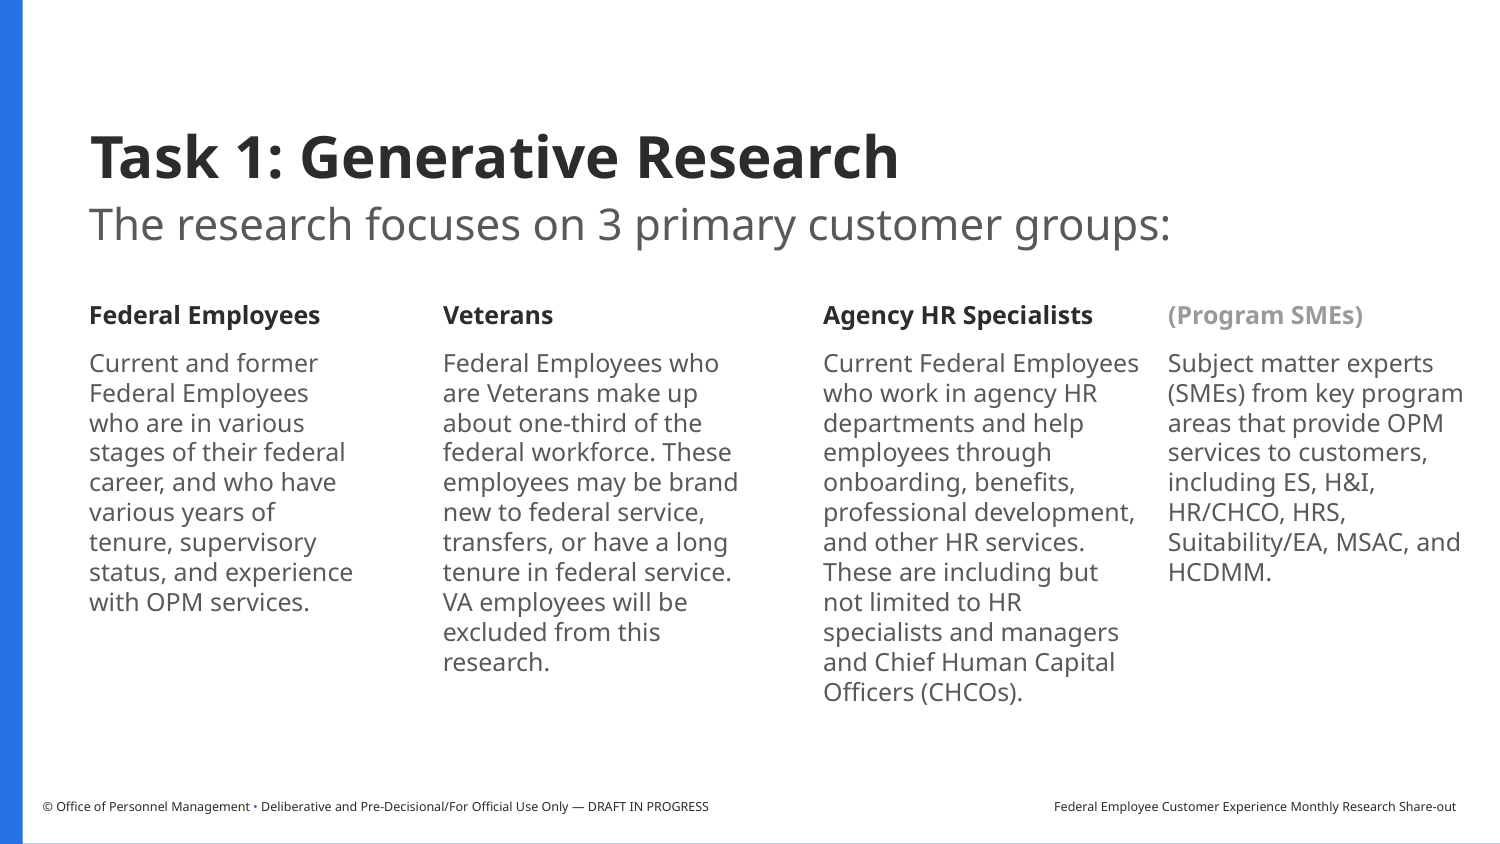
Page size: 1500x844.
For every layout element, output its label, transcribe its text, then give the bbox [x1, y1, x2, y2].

text_box Current and former Federal Employees who are in various stages of their federal career, and who have various years of tenure, supervisory status, and experience with OPM services. [89, 389, 365, 530]
text_box The research focuses on 3 primary customer groups: [88, 189, 1283, 248]
text_box Federal Employees who are Veterans make up about one-third of the federal workforce. These employees may be brand new to federal service, transfers, or have a long tenure in federal service. VA employees will be excluded from this research. [442, 347, 750, 530]
title Task 1: Generative Research [90, 120, 1384, 201]
text_box Veterans [443, 299, 788, 359]
text_box Federal Employees [88, 299, 376, 389]
text_box Subject matter experts (SMEs) from key program areas that provide OPM services to customers, including ES, H&I, HR/CHCO, HRS, Suitability/EA, MSAC, and HCDMM. [1167, 347, 1475, 530]
text_box Current Federal Employees who work in agency HR departments and help employees through onboarding, benefits, professional development, and other HR services. These are including but not limited to HR specialists and managers and Chief Human Capital Officers (CHCOs). [823, 347, 1145, 610]
text_box Agency HR Specialists [823, 299, 1110, 347]
text_box (Program SMEs) [1168, 299, 1500, 359]
